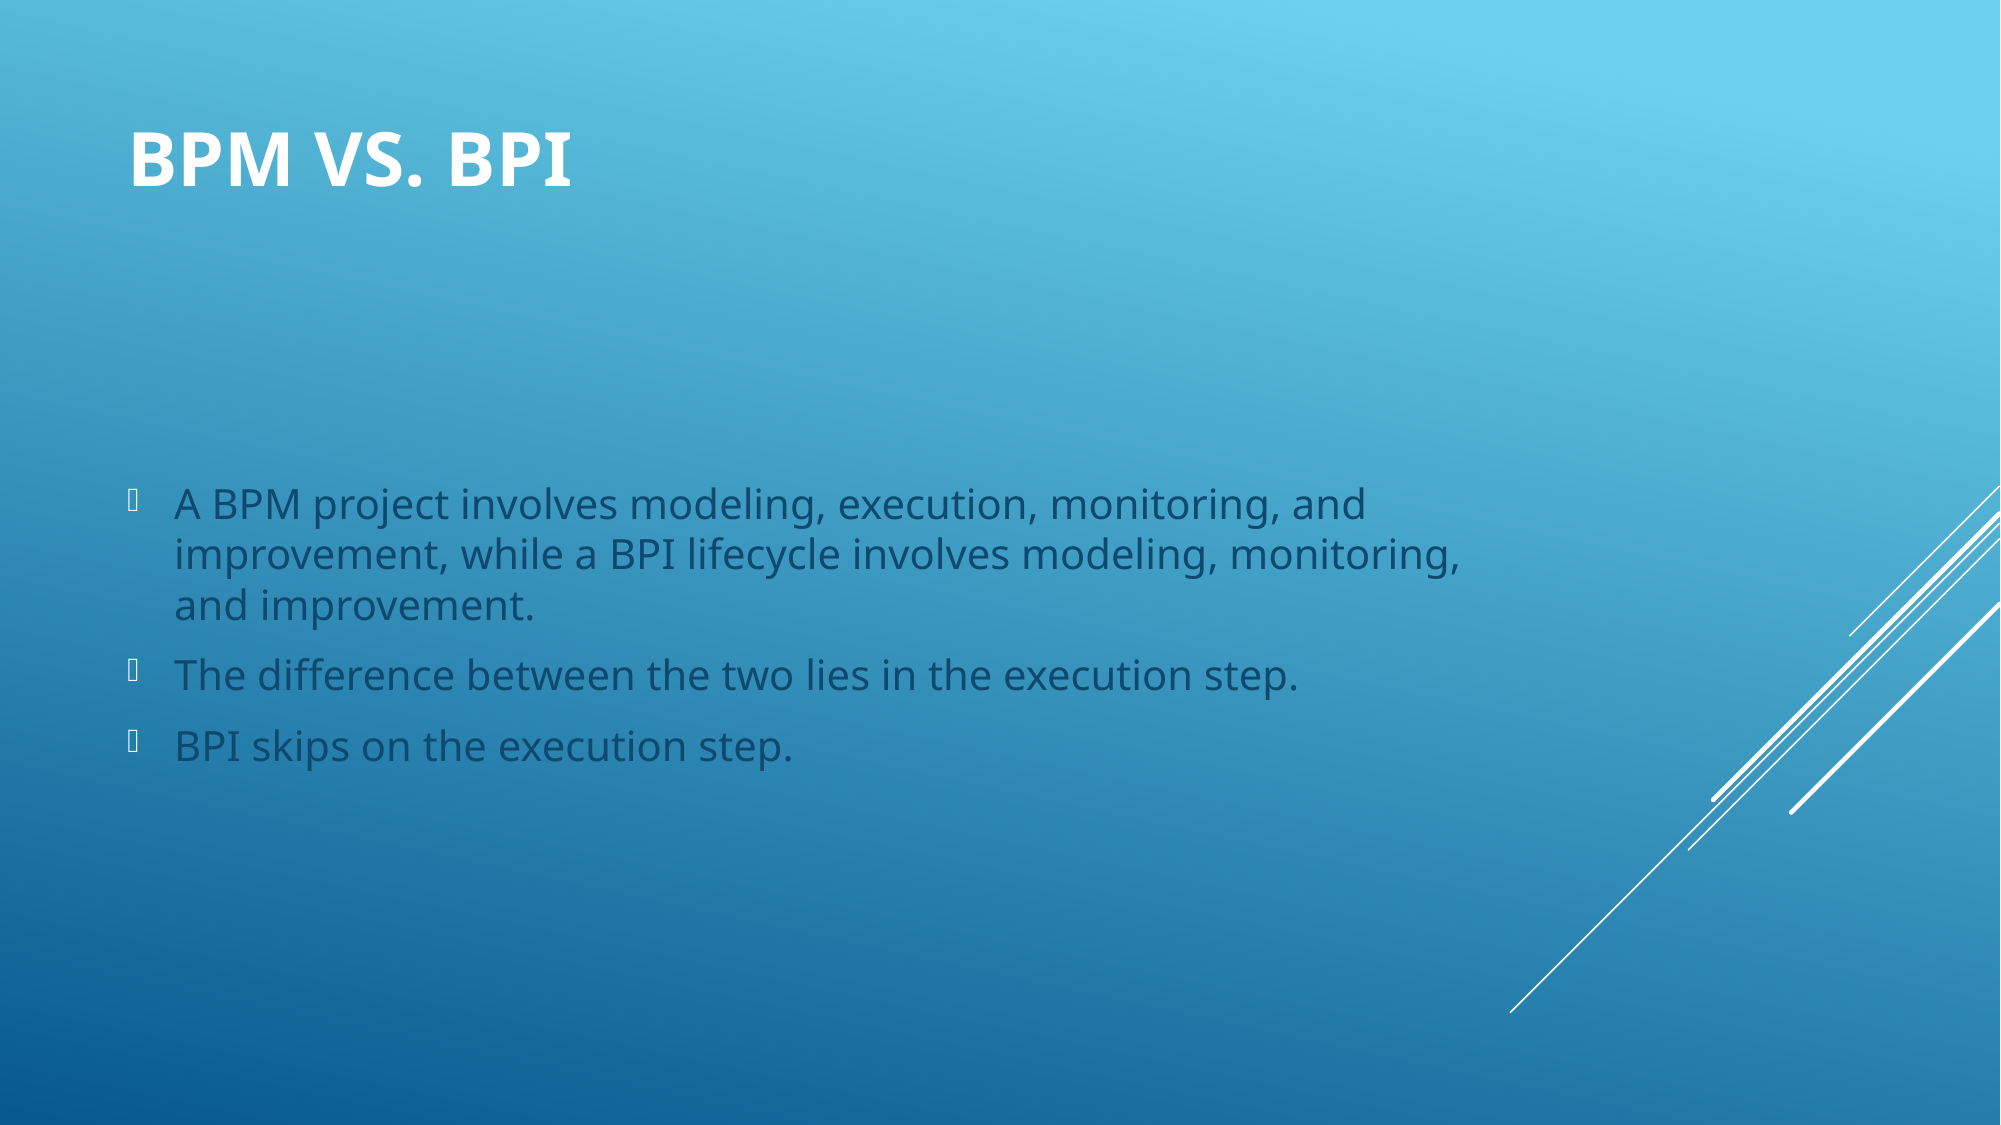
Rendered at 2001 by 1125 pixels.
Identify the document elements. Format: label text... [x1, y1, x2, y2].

list A BPM project involves modeling, execution, monitoring, and improvement, while a BPI lifecycle involves modeling, monitoring, and improvement. The difference between the two lies in the execution step. BPI skips on the execution step. [112, 363, 1513, 956]
title BPM vs. BPI [112, 32, 1513, 280]
